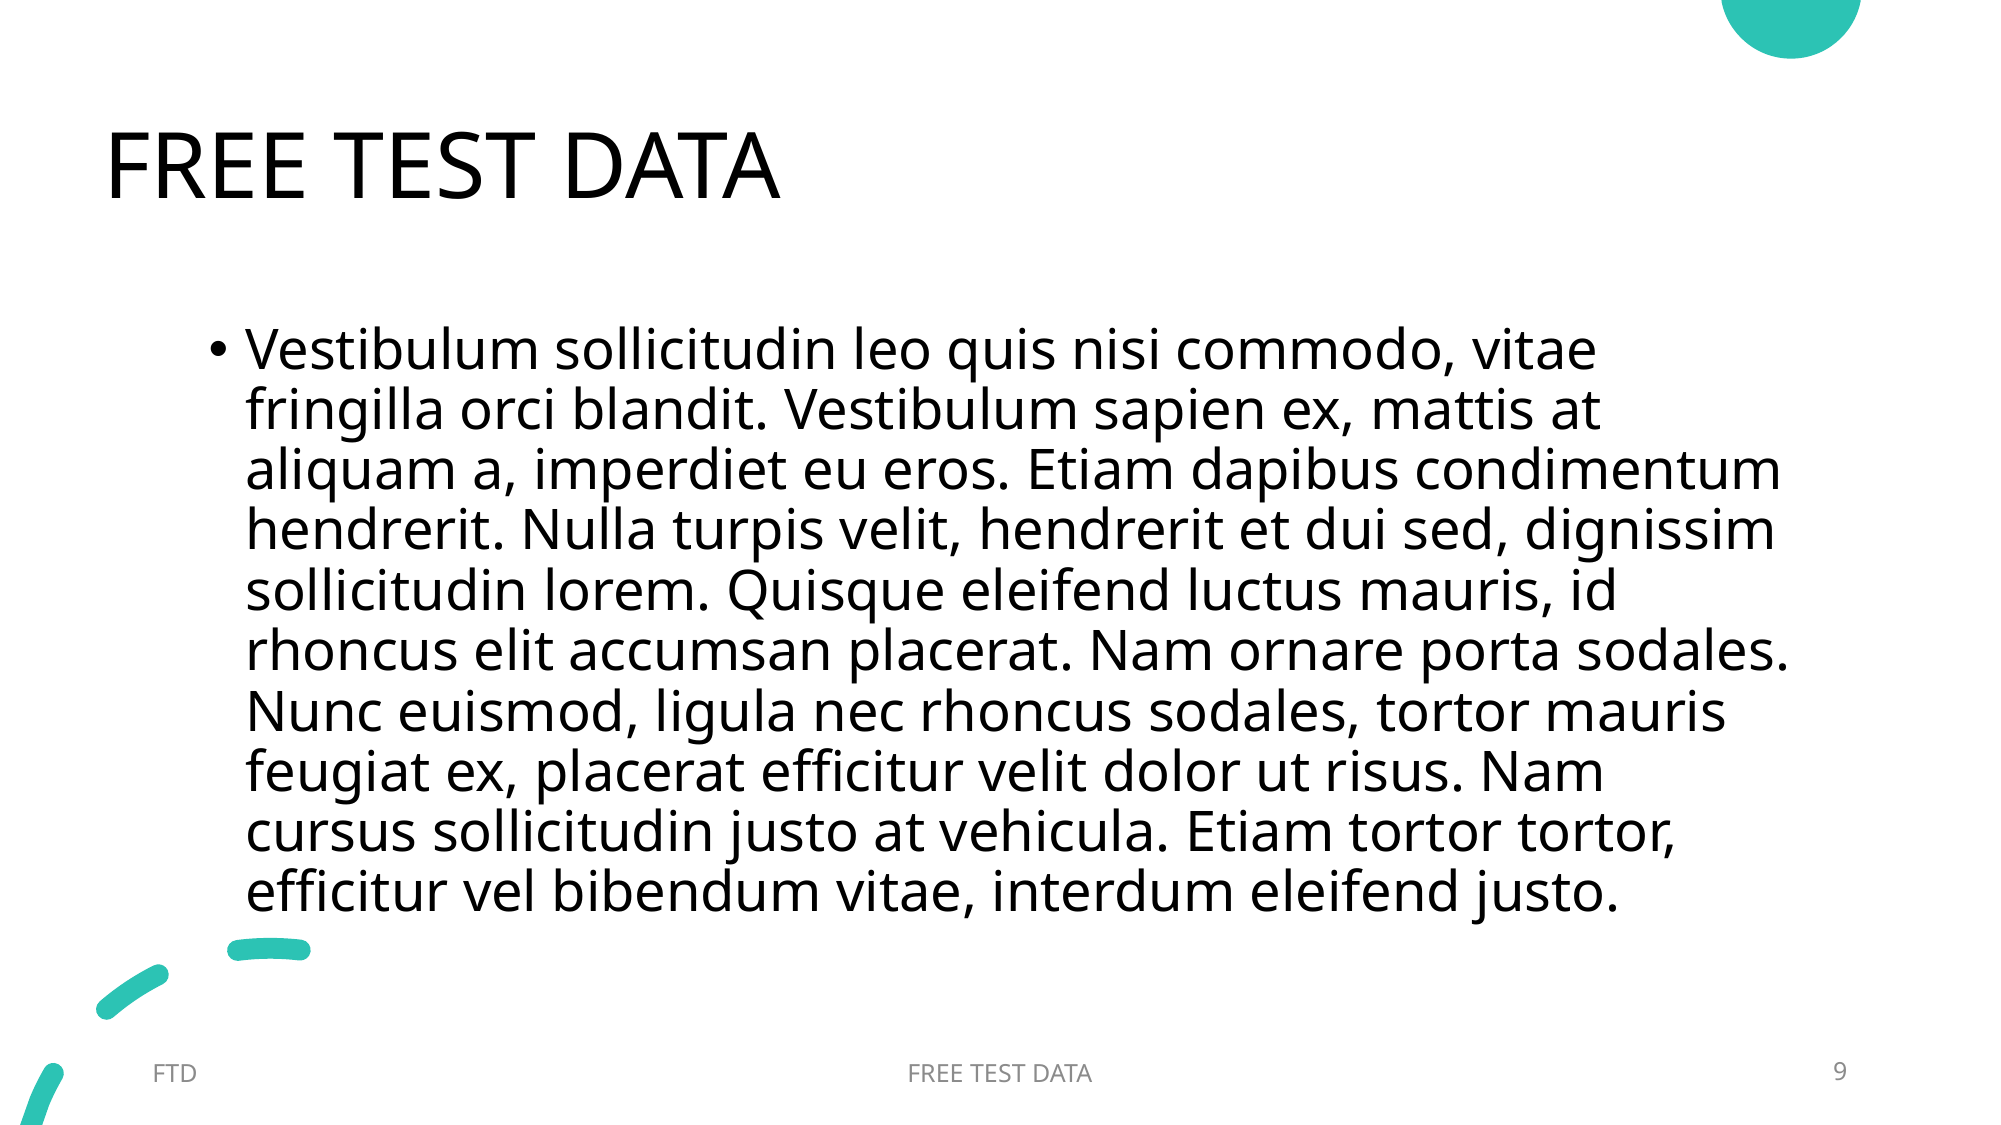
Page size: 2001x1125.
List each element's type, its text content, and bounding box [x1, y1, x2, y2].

footer FREE TEST DATA [662, 1042, 1338, 1103]
slide_number 9 [1412, 1042, 1863, 1103]
slide_number FTD [137, 1042, 588, 1103]
list Vestibulum sollicitudin leo quis nisi commodo, vitae fringilla orci blandit. Vestibulum sapien ex, mattis at aliquam a, imperdiet eu eros. Etiam dapibus condimentum hendrerit. Nulla turpis velit, hendrerit et dui sed, dignissim sollicitudin lorem. Quisque eleifend luctus mauris, id rhoncus elit accumsan placerat. Nam ornare porta sodales. Nunc euismod, ligula nec rhoncus sodales, tortor mauris feugiat ex, placerat efficitur velit dolor ut risus. Nam cursus sollicitudin justo at vehicula. Etiam tortor tortor, efficitur vel bibendum vitae, interdum eleifend justo. [193, 313, 1806, 947]
title FREE TEST DATA [88, 59, 1814, 278]
